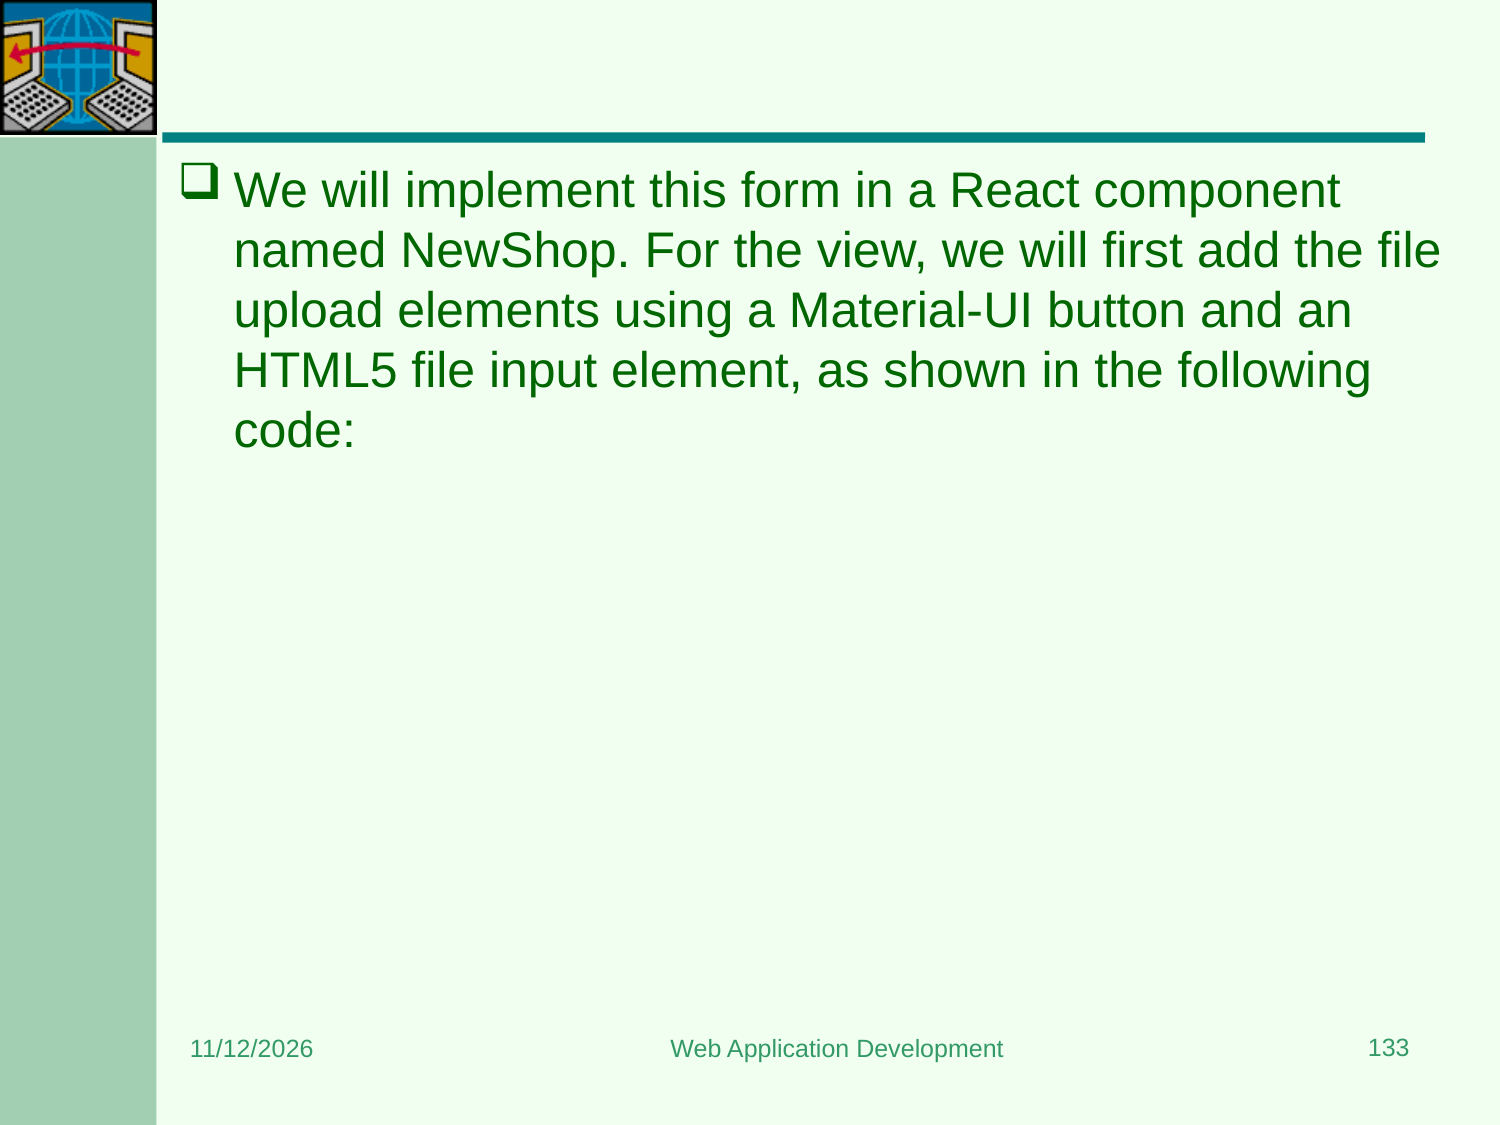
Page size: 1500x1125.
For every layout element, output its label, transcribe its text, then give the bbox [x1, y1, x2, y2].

slide_number 133 [1237, 1024, 1426, 1103]
picture [0, 0, 157, 135]
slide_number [174, 1024, 438, 1104]
list We will implement this form in a React component named NewShop. For the view, we will first add the file upload elements using a Material-UI button and an HTML5 file input element, as shown in the following code: [162, 149, 1488, 1013]
footer Web Application Development [462, 1024, 1213, 1104]
